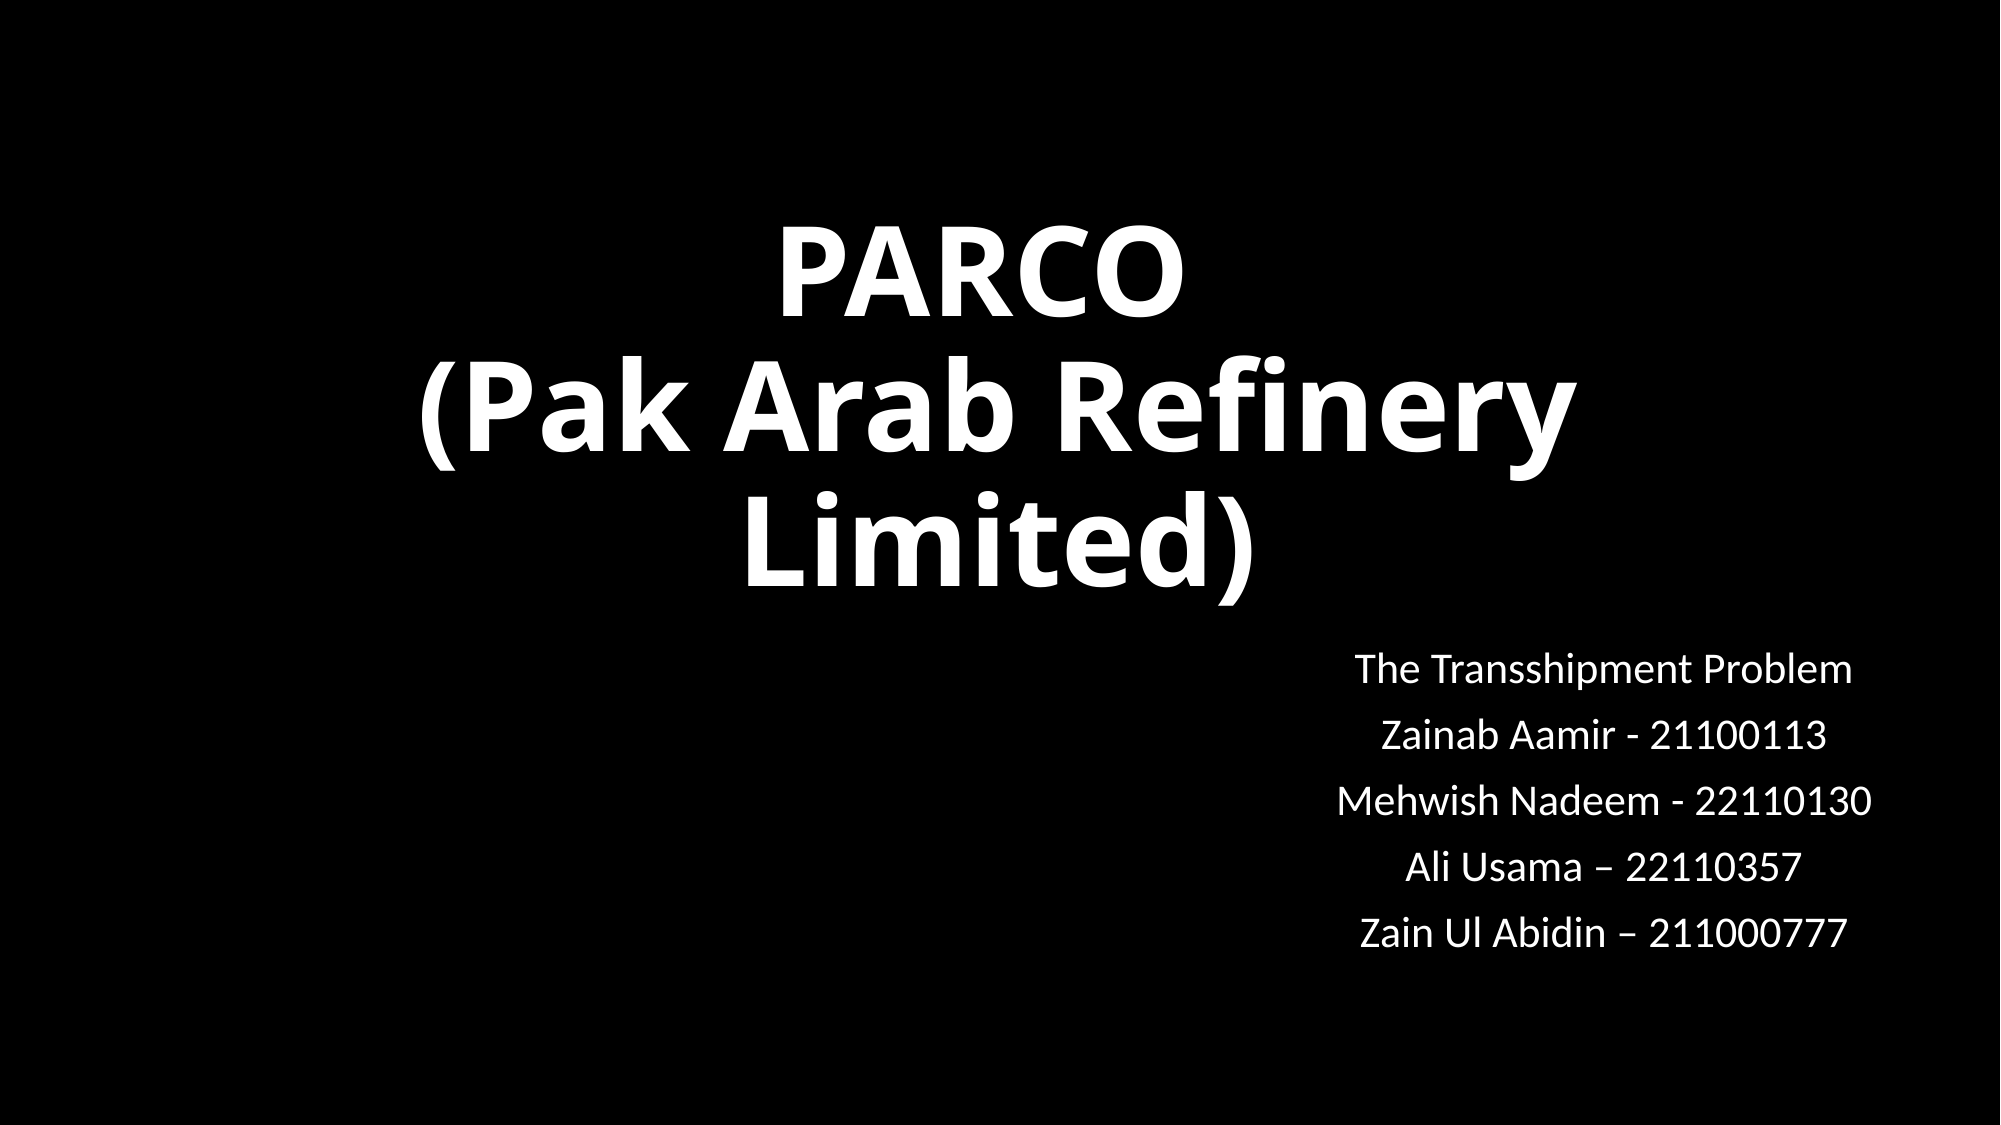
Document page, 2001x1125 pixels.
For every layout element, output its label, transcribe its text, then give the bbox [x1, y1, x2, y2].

title PARCO (Pak Arab Refinery Limited) [247, 229, 1748, 622]
subtitle The Transshipment Problem Zainab Aamir - 21100113 Mehwish Nadeem - 22110130 Ali Usama – 22110357 Zain Ul Abidin – 211000777 [1209, 638, 2000, 967]
